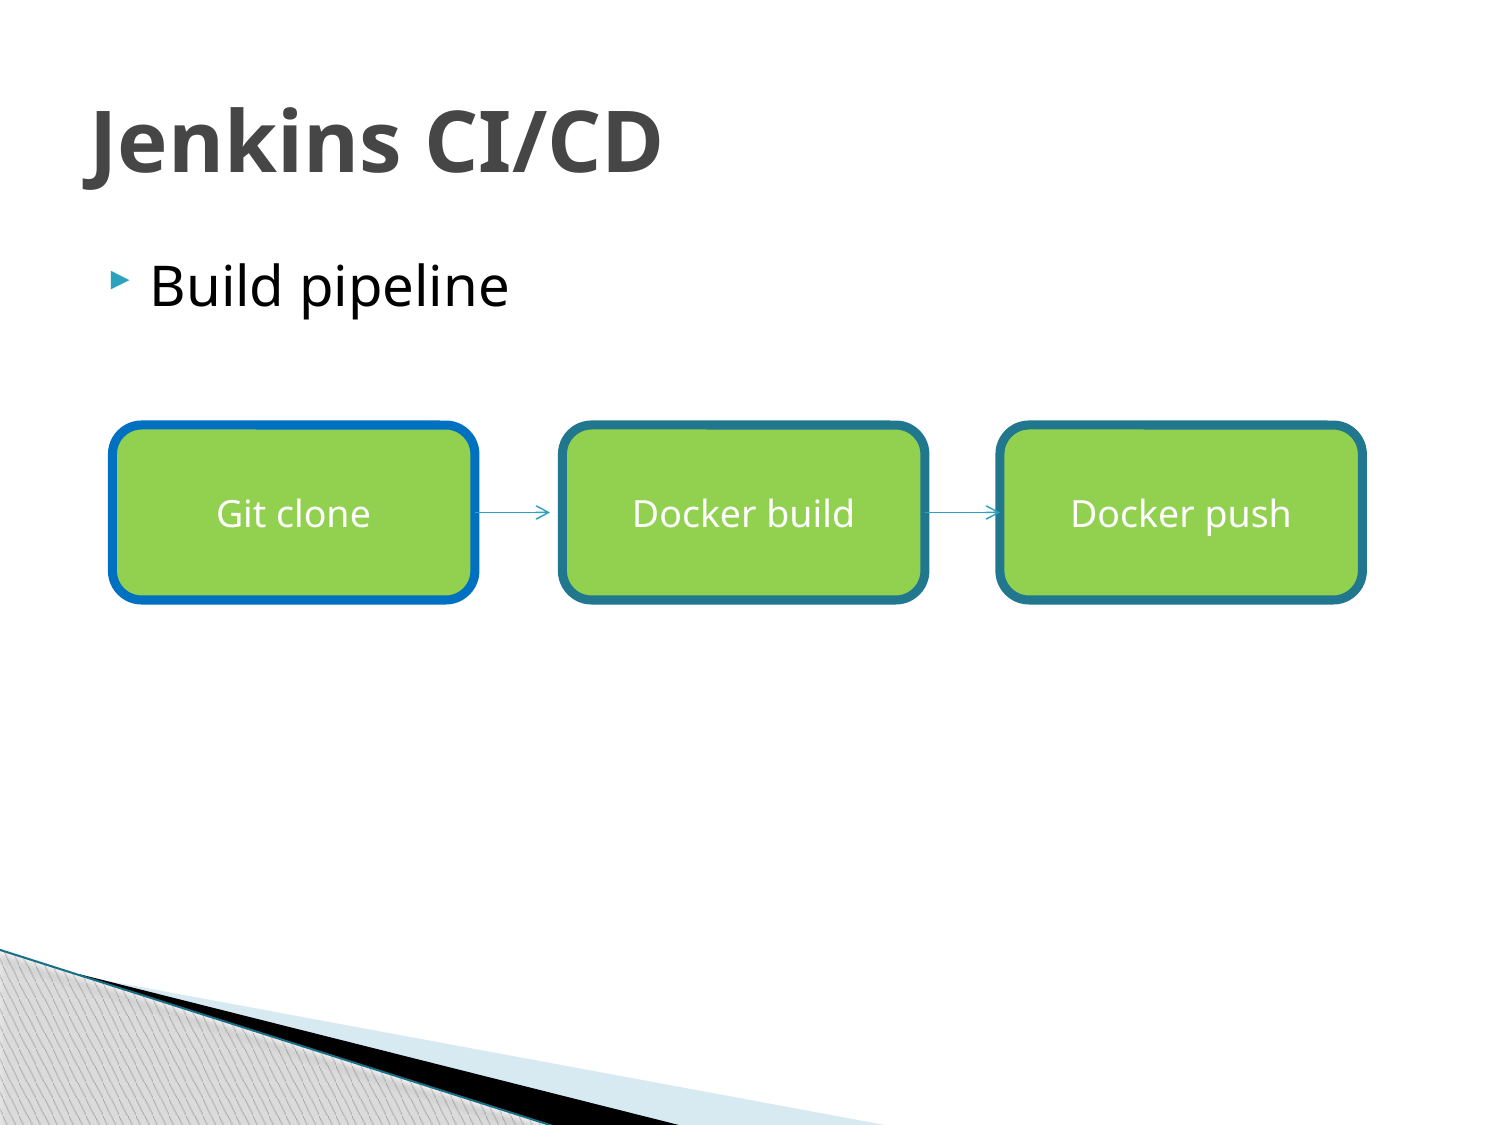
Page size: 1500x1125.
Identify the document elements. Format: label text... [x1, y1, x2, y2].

text_box Docker build [557, 420, 930, 605]
text_box Git clone [107, 420, 480, 605]
list Build pipeline [75, 243, 1425, 986]
title Jenkins CI/CD [75, 45, 1425, 233]
text_box Docker push [995, 420, 1367, 605]
